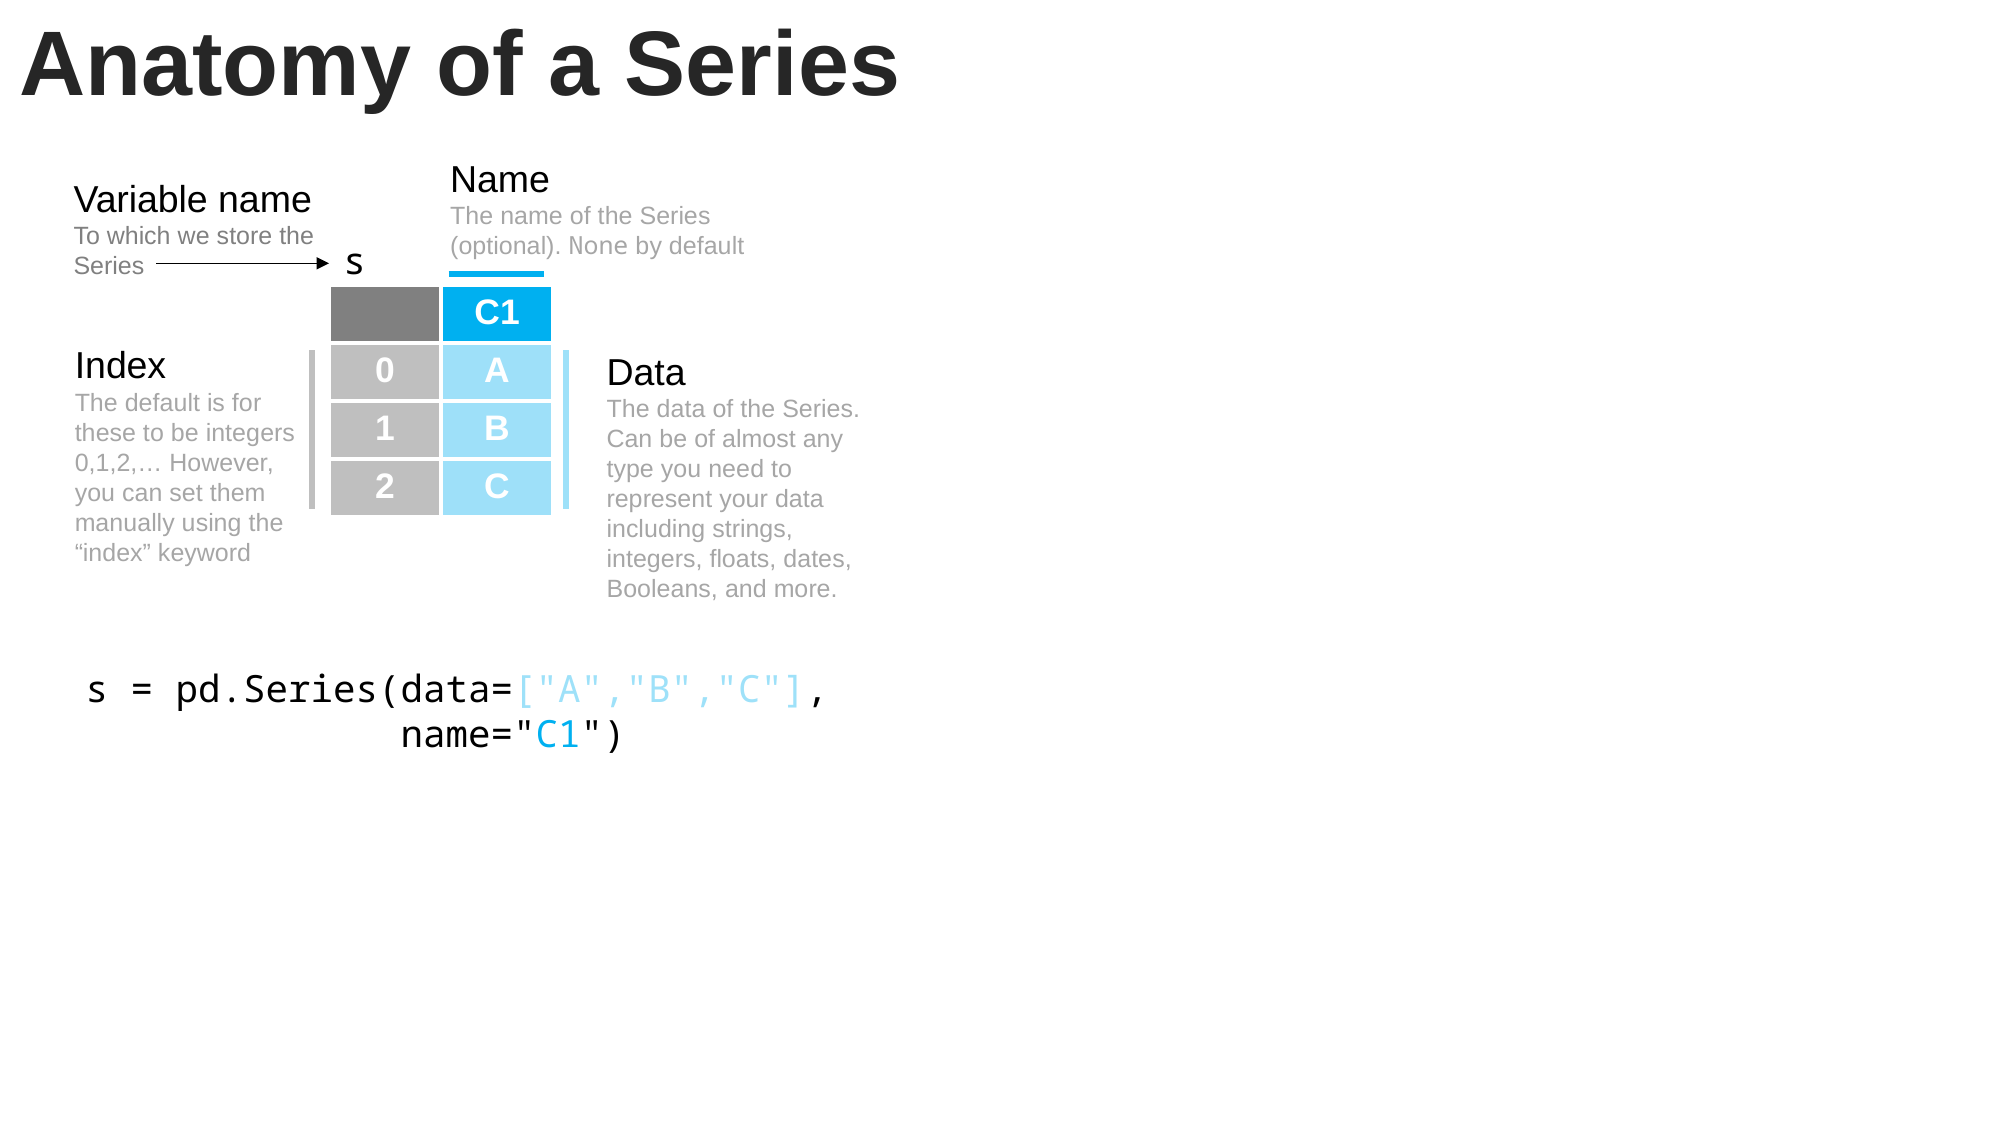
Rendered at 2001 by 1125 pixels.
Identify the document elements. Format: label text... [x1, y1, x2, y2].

text_box Variable name To which we store the Series [58, 167, 353, 287]
text_box Index The default is for these to be integers 0,1,2,… However, you can set them manually using the “index” keyword [60, 334, 330, 574]
table_cell 0 [331, 345, 439, 399]
table_header C1 [443, 287, 551, 341]
table_cell 2 [331, 461, 439, 515]
text_box [2, 147, 922, 765]
text_box Data The data of the Series. Can be of almost any type you need to represent your data including strings, integers, floats, dates, Booleans, and more. [591, 340, 906, 610]
table_cell C [443, 461, 551, 515]
table_cell A [443, 345, 551, 399]
text_box s [328, 229, 381, 290]
table_cell 1 [331, 403, 439, 457]
text_box Name The name of the Series (optional). None by default [435, 147, 770, 268]
text_box s = pd.Series(data=["A","B","C"], name="C1") [70, 658, 880, 763]
table_cell B [443, 403, 551, 457]
table_header [331, 287, 439, 341]
text_box Anatomy of a Series [4, 0, 917, 121]
